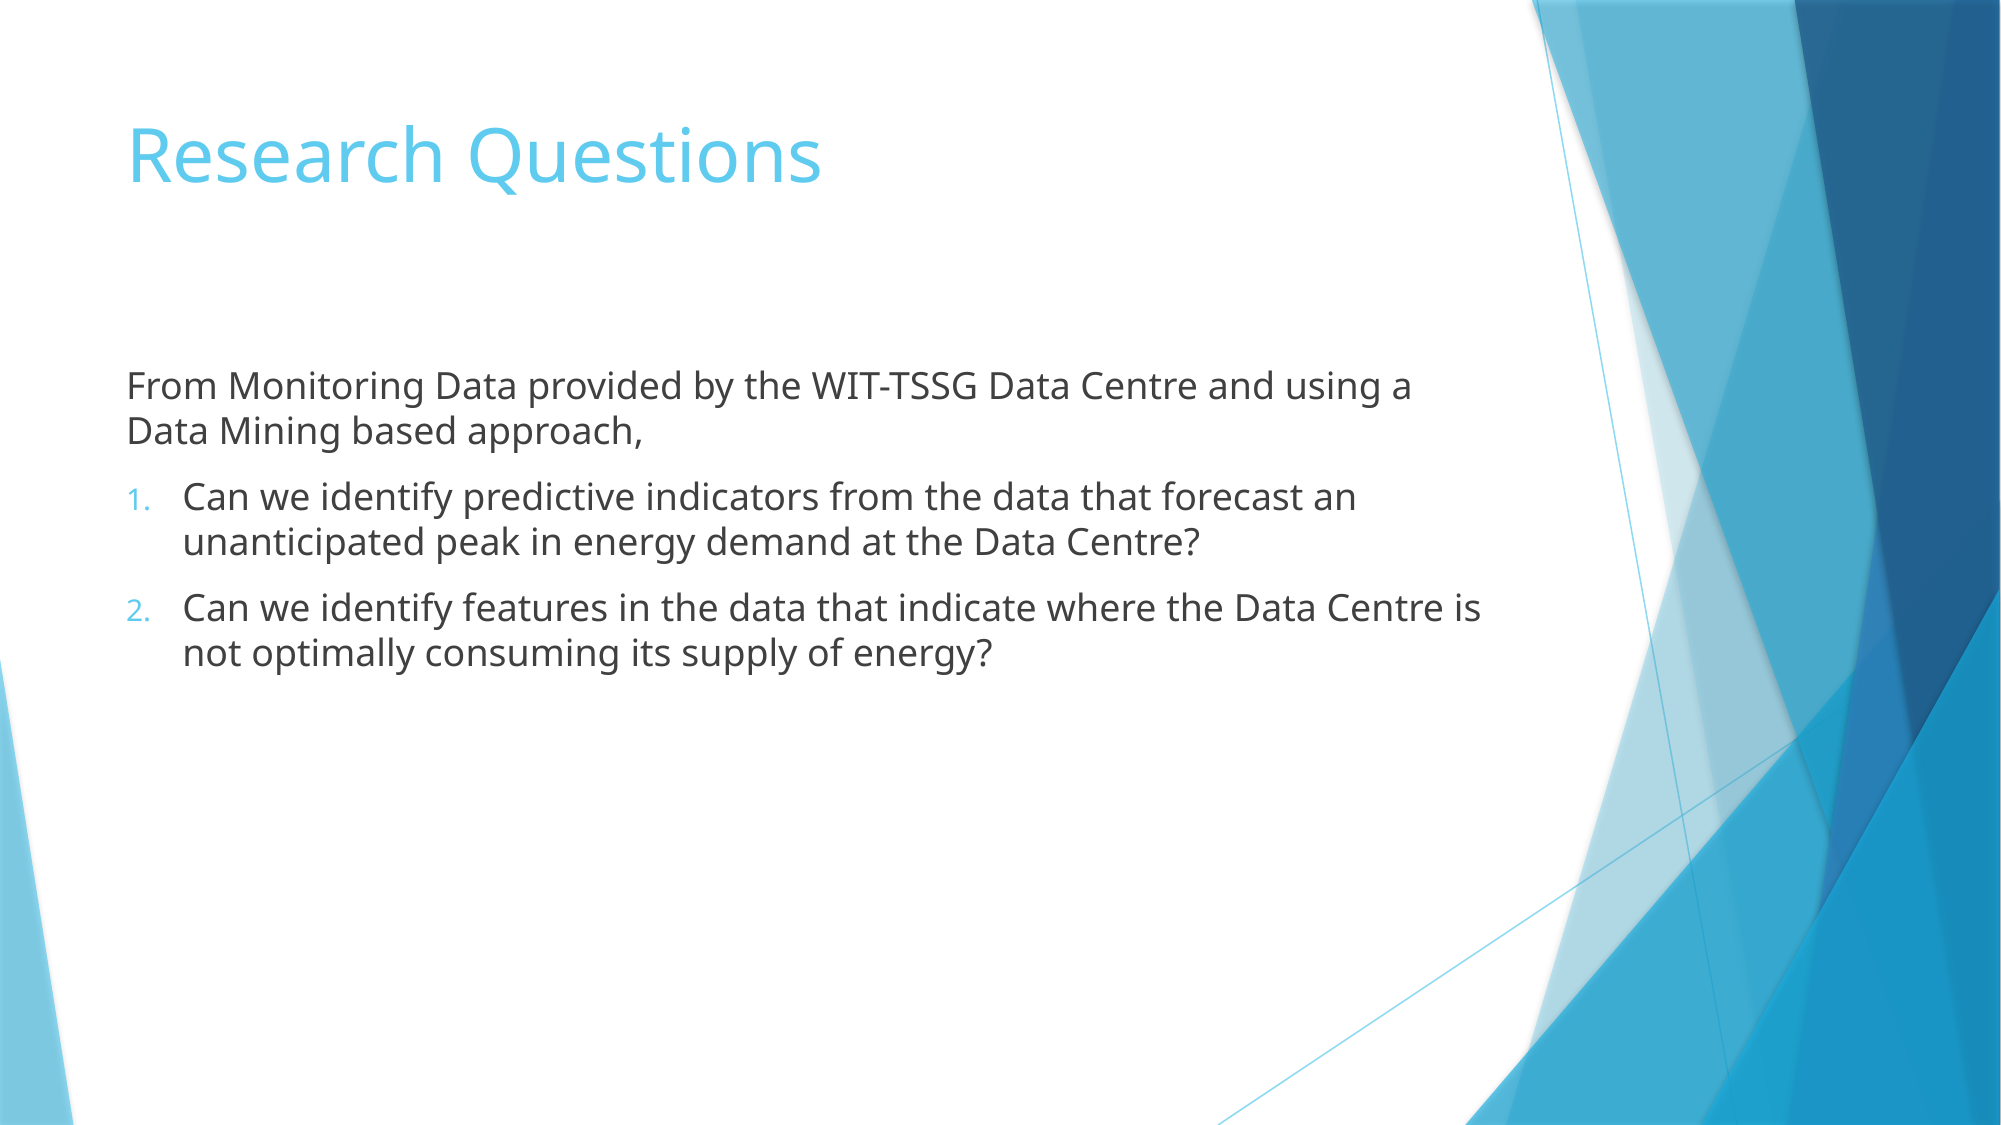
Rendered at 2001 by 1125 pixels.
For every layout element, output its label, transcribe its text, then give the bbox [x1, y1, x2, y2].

list From Monitoring Data provided by the WIT-TSSG Data Centre and using a Data Mining based approach, Can we identify predictive indicators from the data that forecast an unanticipated peak in energy demand at the Data Centre? Can we identify features in the data that indicate where the Data Centre is not optimally consuming its supply of energy? [111, 354, 1522, 992]
title Research Questions [111, 99, 1522, 317]
